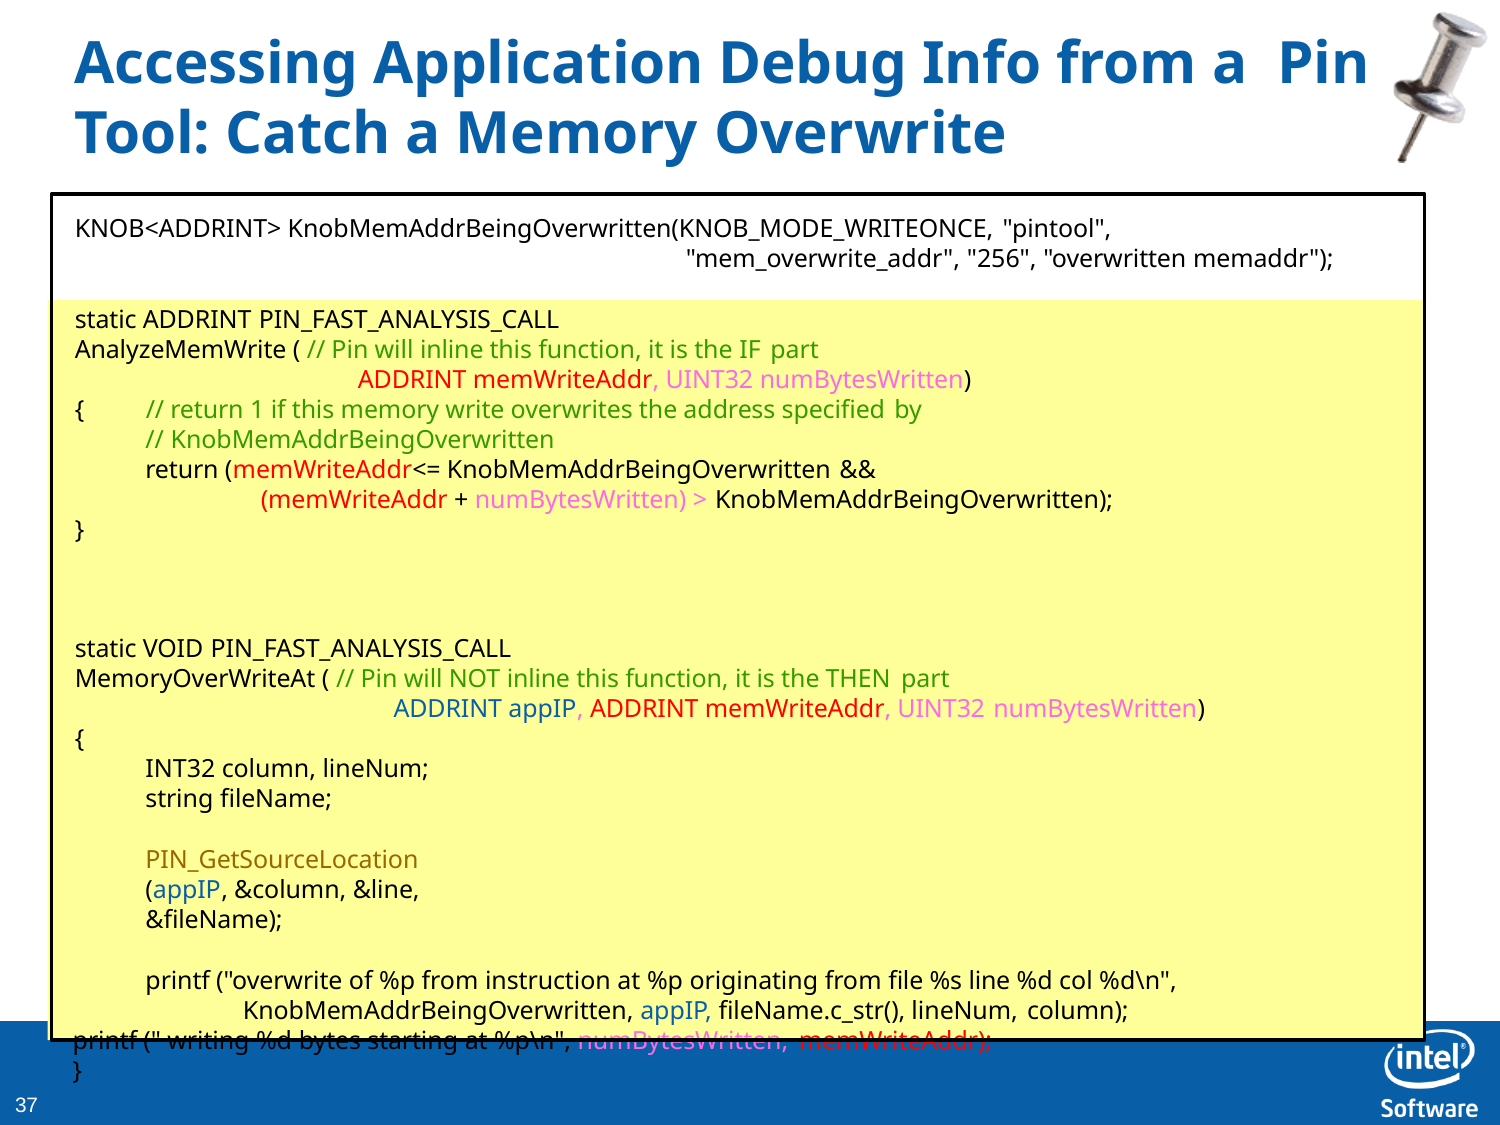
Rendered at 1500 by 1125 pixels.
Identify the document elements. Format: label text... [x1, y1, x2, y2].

text_box [1393, 12, 1488, 163]
text_box static VOID PIN_FAST_ANALYSIS_CALL MemoryOverWriteAt ( // Pin will NOT inline this function, it is the THEN part ADDRINT appIP, ADDRINT memWriteAddr, UINT32 numBytesWritten) { INT32 column, lineNum; string fileName; PIN_GetSourceLocation (appIP, &column, &line, &fileName); printf ("overwrite of %p from instruction at %p originating from file %s line %d col %d\n", KnobMemAddrBeingOverwritten, appIP, fileName.c_str(), lineNum, column); printf (" writing %d bytes starting at %p\n", numBytesWritten, memWriteAddr); } [72, 1041, 1315, 1085]
text_box [51, 194, 1425, 1041]
picture [1362, 1010, 1500, 1125]
title Accessing Application Debug Info from a Pin Tool: Catch a Memory Overwrite [72, 23, 1414, 194]
slide_number 10 [10, 1092, 43, 1125]
text_box [47, 299, 51, 1041]
